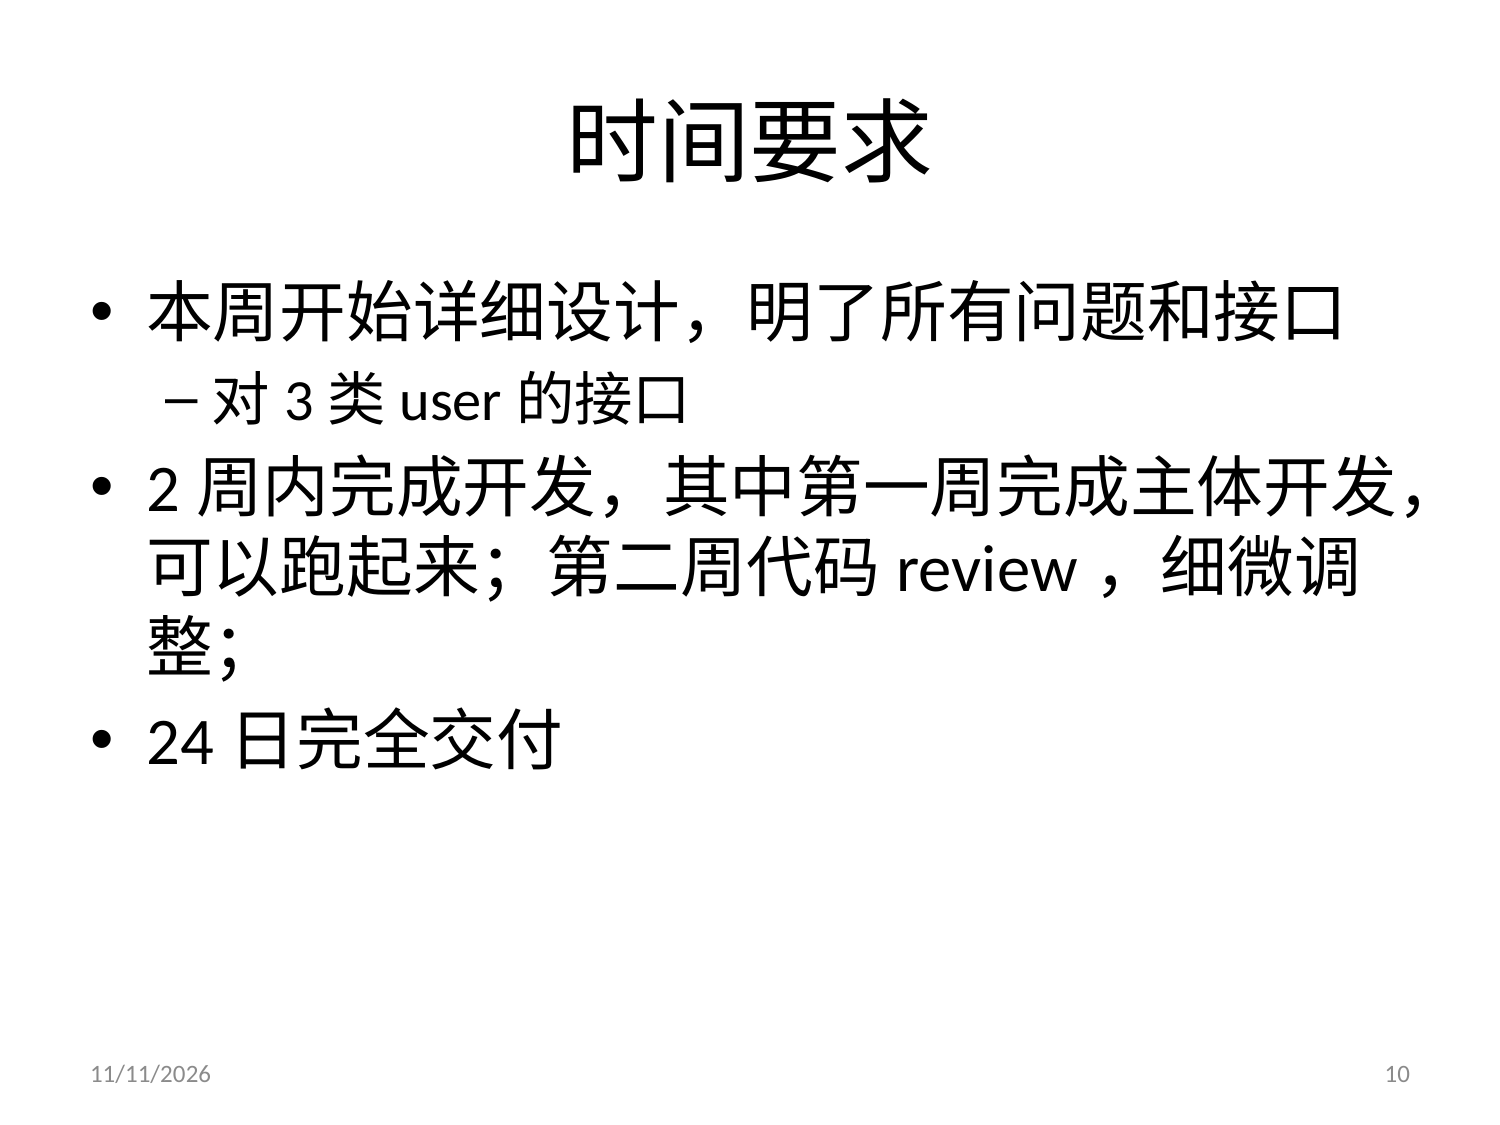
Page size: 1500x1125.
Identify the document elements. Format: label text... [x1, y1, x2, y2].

title 时间要求 [75, 45, 1425, 233]
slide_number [75, 1042, 425, 1103]
list 本周开始详细设计，明了所有问题和接口 对3类user的接口 2周内完成开发，其中第一周完成主体开发，可以跑起来；第二周代码review，细微调整； 24日完全交付 [75, 262, 1425, 1005]
slide_number 10 [1074, 1042, 1425, 1103]
